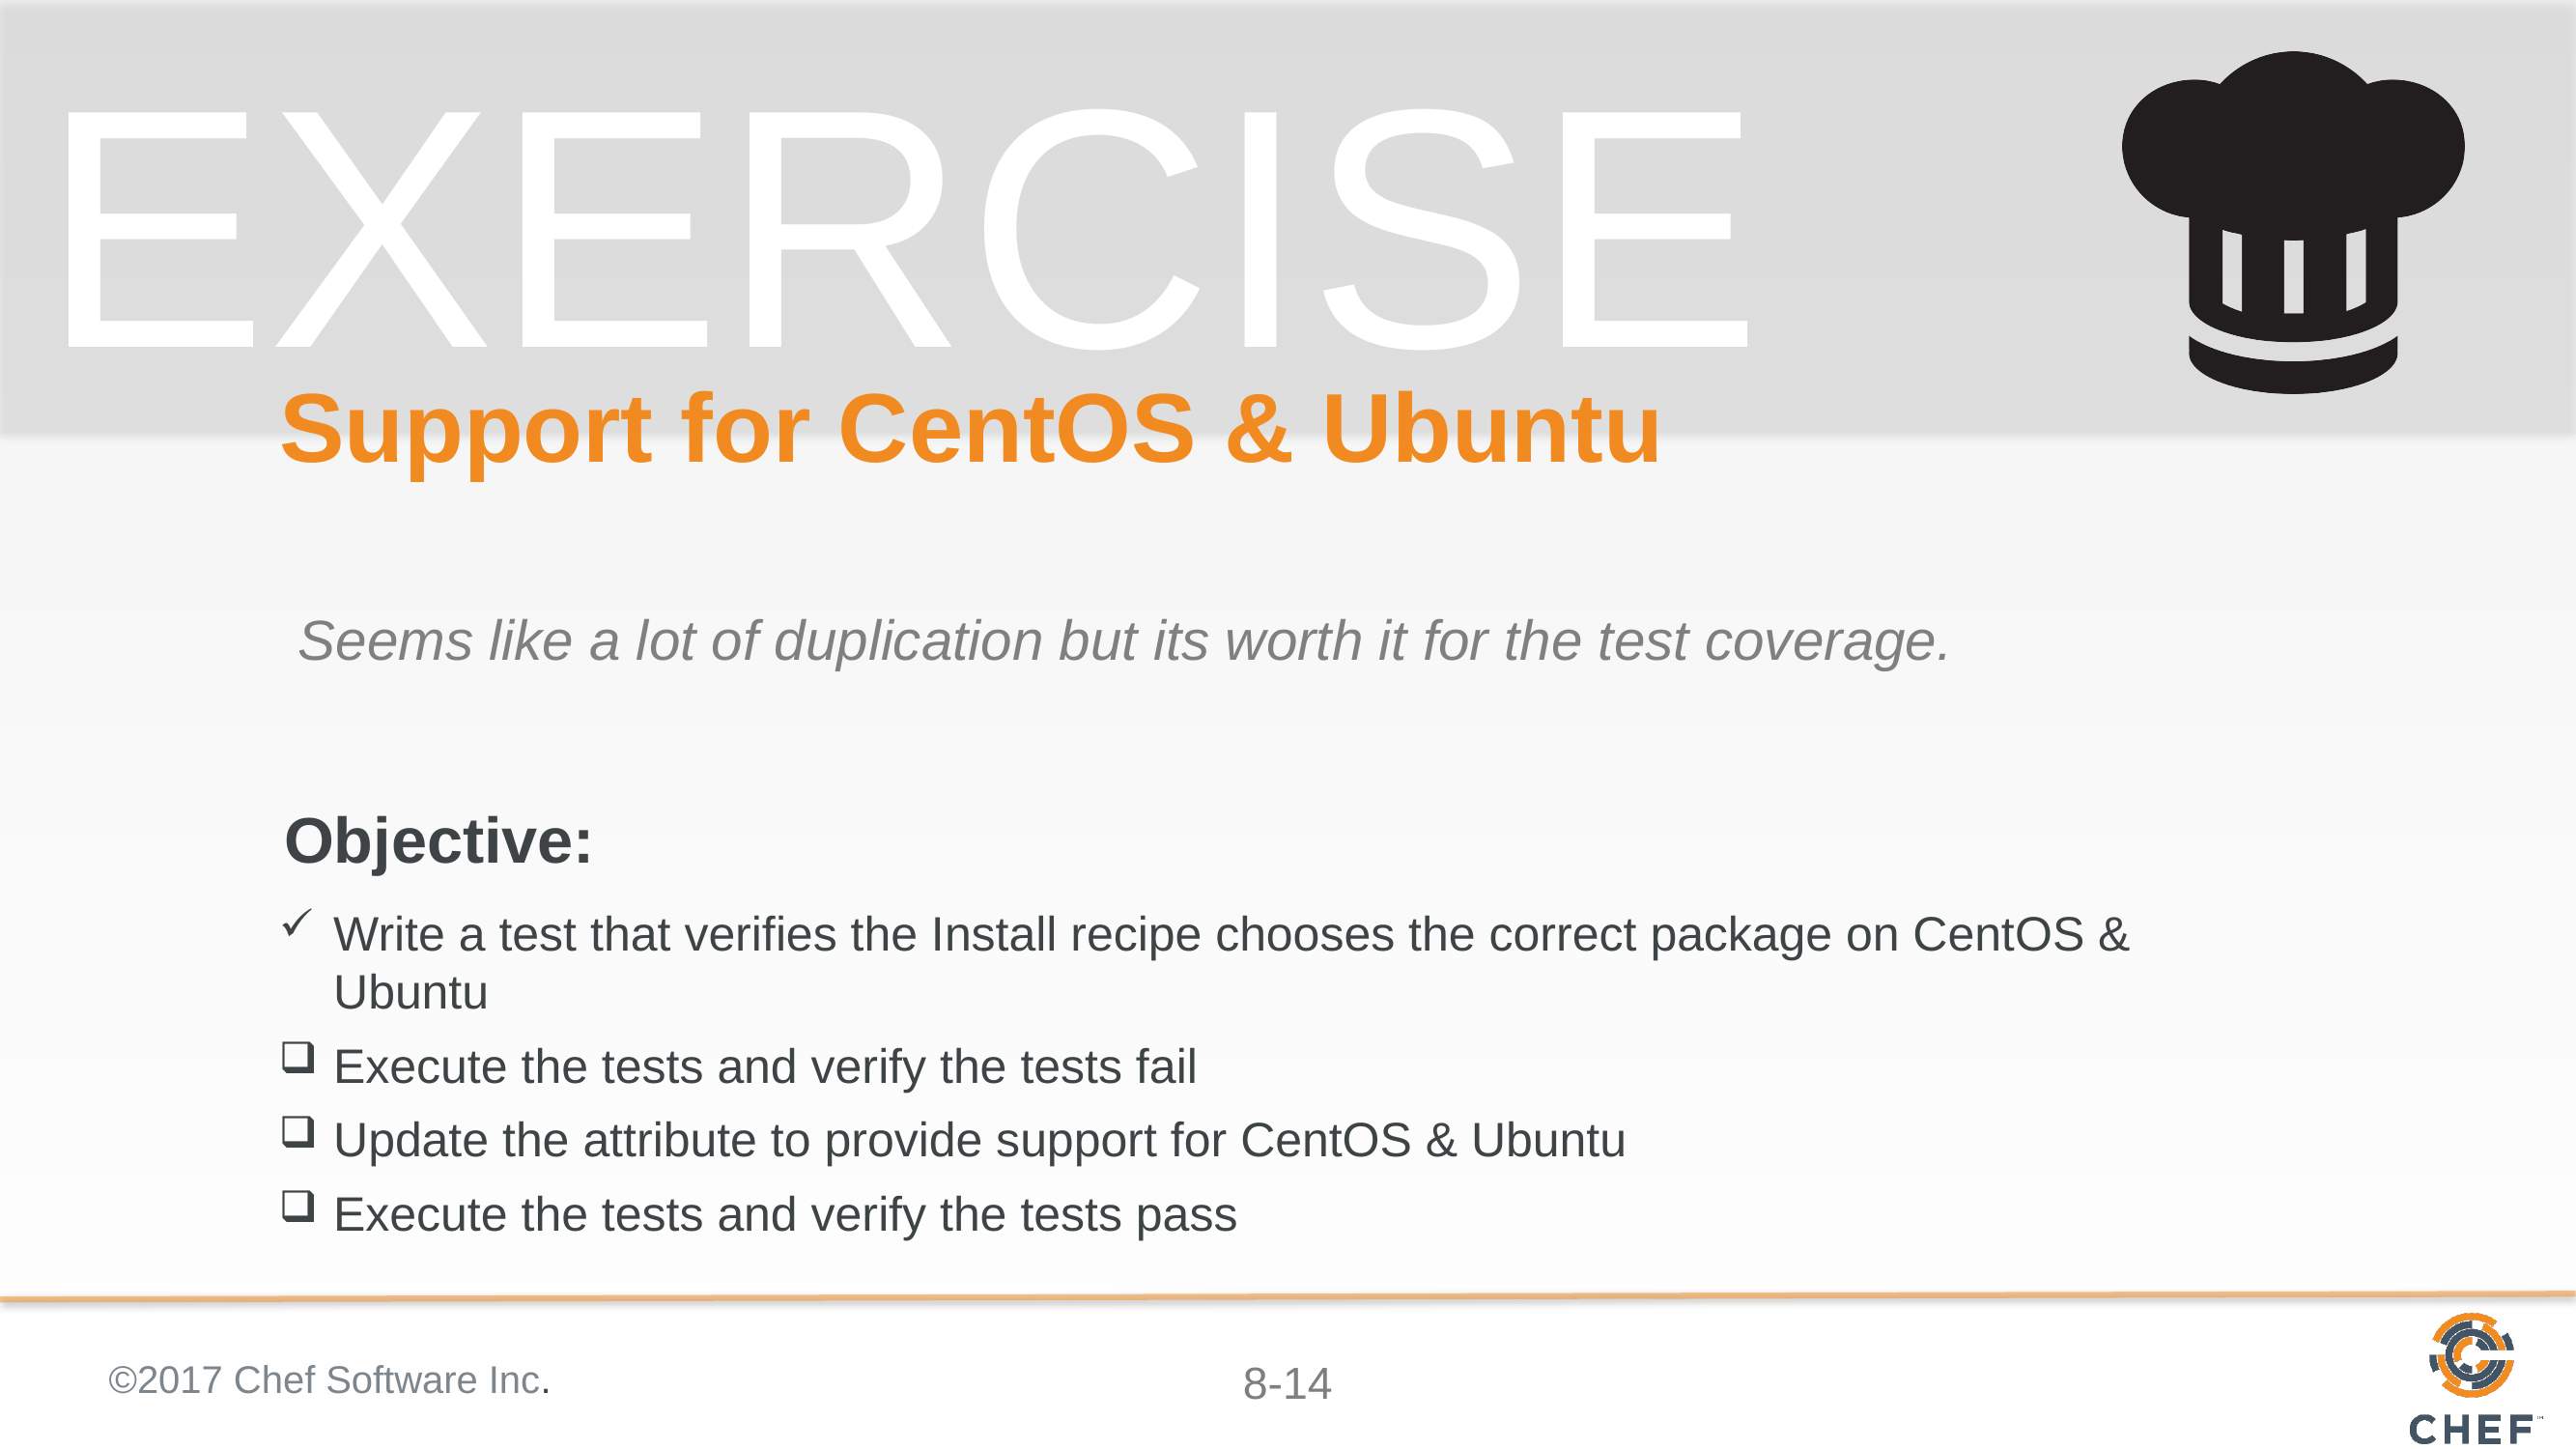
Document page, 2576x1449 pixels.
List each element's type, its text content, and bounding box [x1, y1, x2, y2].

list Write a test that verifies the Install recipe chooses the correct package on CentOS & Ubuntu Execute the tests and verify the tests fail Update the attribute to provide support for CentOS & Ubuntu Execute the tests and verify the tests pass [265, 895, 2217, 1284]
picture [2399, 1297, 2551, 1449]
title Support for CentOS & Ubuntu [265, 363, 2217, 498]
picture [2122, 51, 2465, 399]
list Seems like a lot of duplication but its worth it for the test coverage. [265, 516, 2217, 759]
